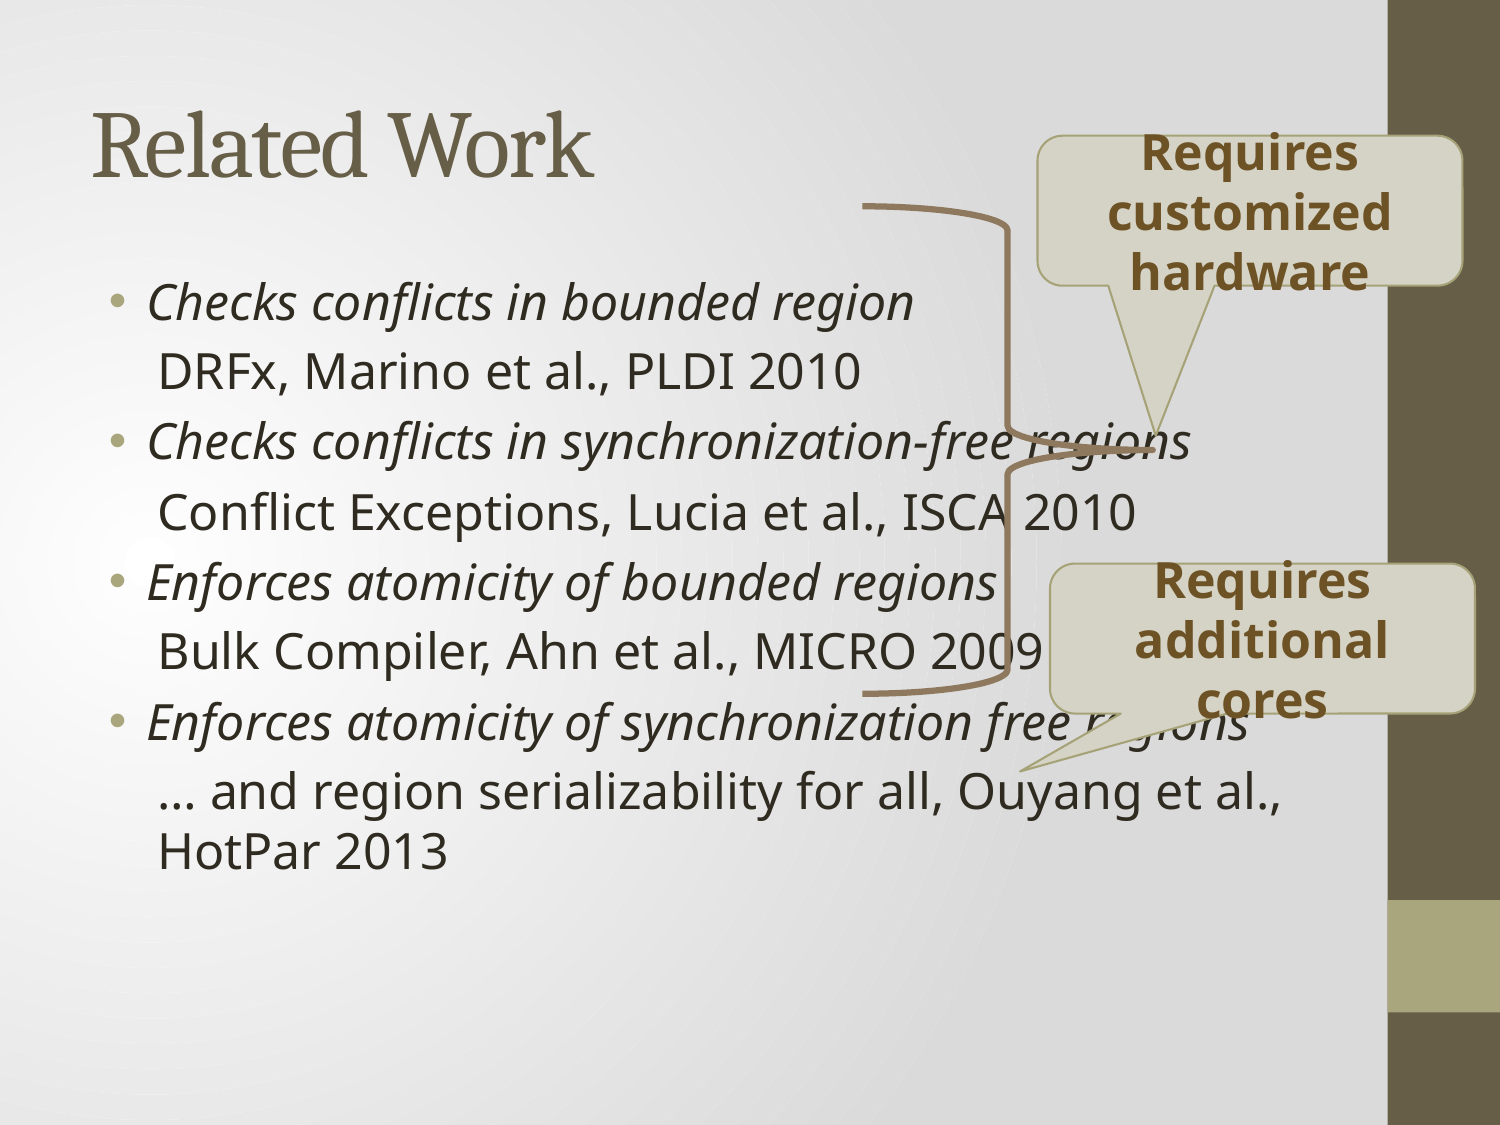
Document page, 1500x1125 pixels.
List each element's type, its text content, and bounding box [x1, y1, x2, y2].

text_box [862, 205, 1154, 695]
text_box Requires customized hardware [1036, 134, 1464, 437]
title Related Work [75, 45, 1325, 233]
list Checks conflicts in bounded region DRFx, Marino et al., PLDI 2010 Checks conflicts in synchronization-free regions Conflict Exceptions, Lucia et al., ISCA 2010 Enforces atomicity of bounded regions Bulk Compiler, Ahn et al., MICRO 2009 Enforces atomicity of synchronization free regions … and region serializability for all, Ouyang et al., HotPar 2013 [75, 262, 1325, 1050]
text_box Requires additional cores [1019, 562, 1477, 773]
